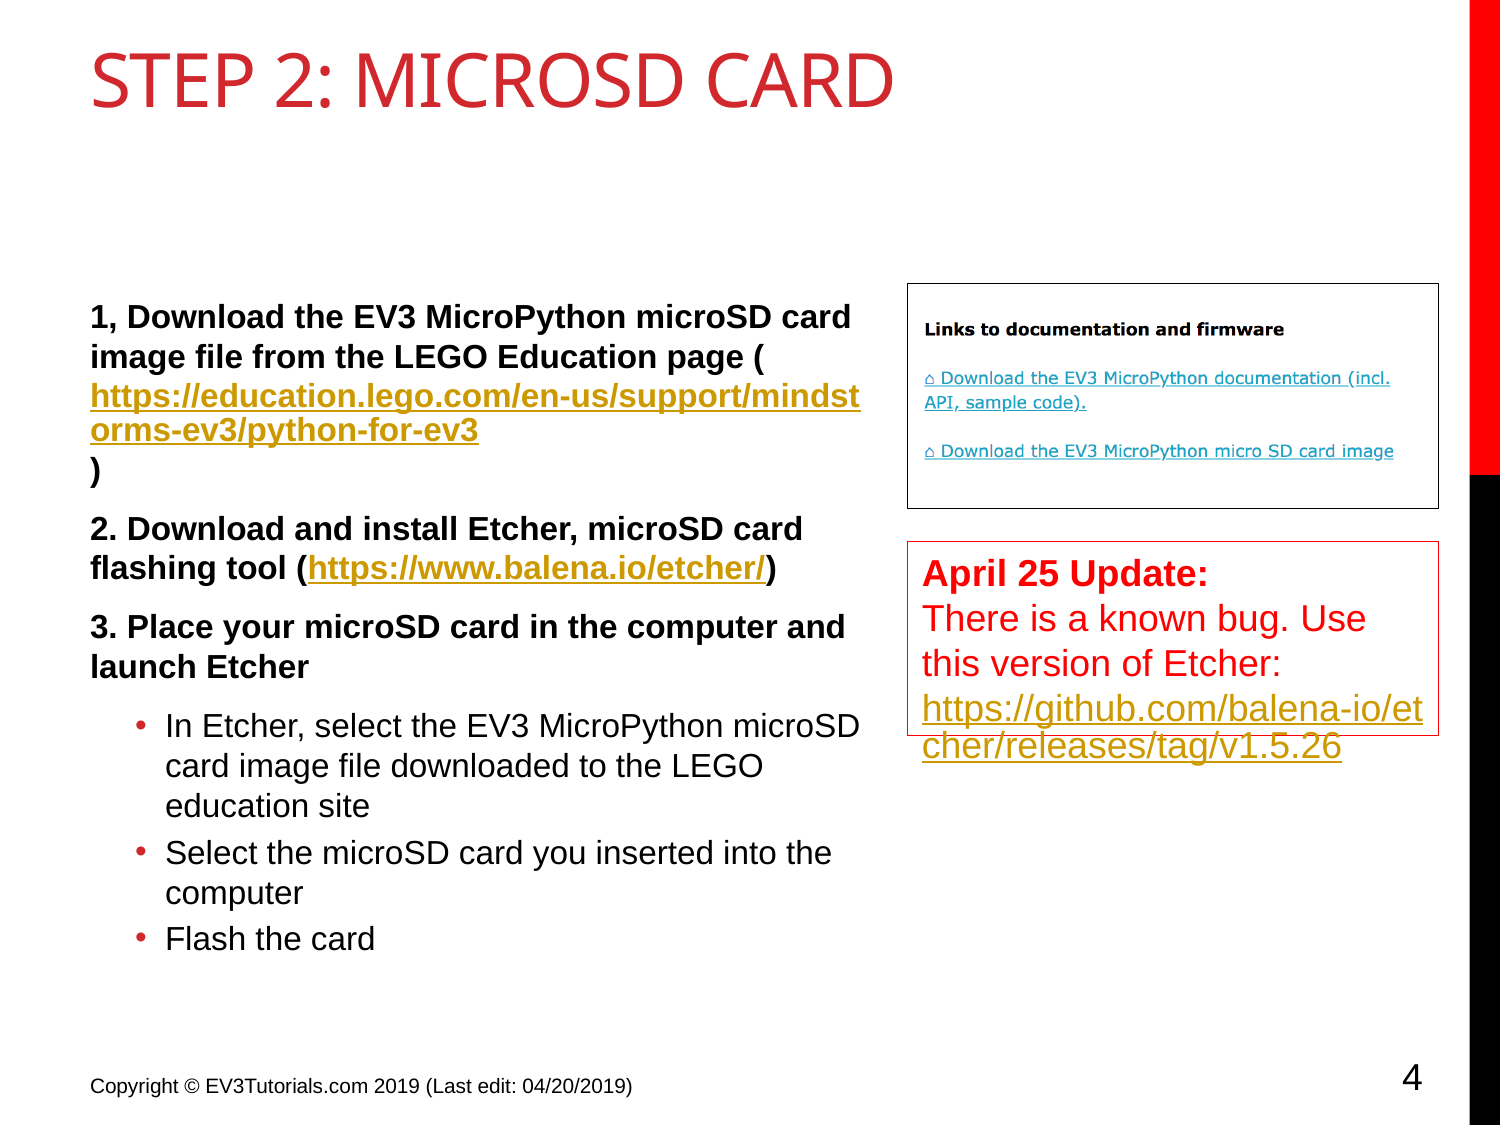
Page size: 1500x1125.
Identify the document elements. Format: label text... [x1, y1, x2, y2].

picture [906, 282, 1440, 509]
title STEP 2: microSD Card [75, 25, 1428, 250]
slide_number 4 [1387, 1045, 1491, 1106]
list 1, Download the EV3 MicroPython microSD card image file from the LEGO Education page (https://education.lego.com/en-us/support/mindstorms-ev3/python-for-ev3) 2. Download and install Etcher, microSD card flashing tool (https://www.balena.io/etcher/) 3. Place your microSD card in the computer and launch Etcher In Etcher, select the EV3 MicroPython microSD card image file downloaded to the LEGO education site Select the microSD card you inserted into the computer Flash the card [75, 287, 883, 1005]
footer Copyright © EV3Tutorials.com 2019 (Last edit: 04/20/2019) [75, 1065, 677, 1112]
text_box April 25 Update: There is a known bug. Use this version of Etcher: https://github.com/balena-io/etcher/releases/tag/v1.5.26 [907, 541, 1439, 736]
